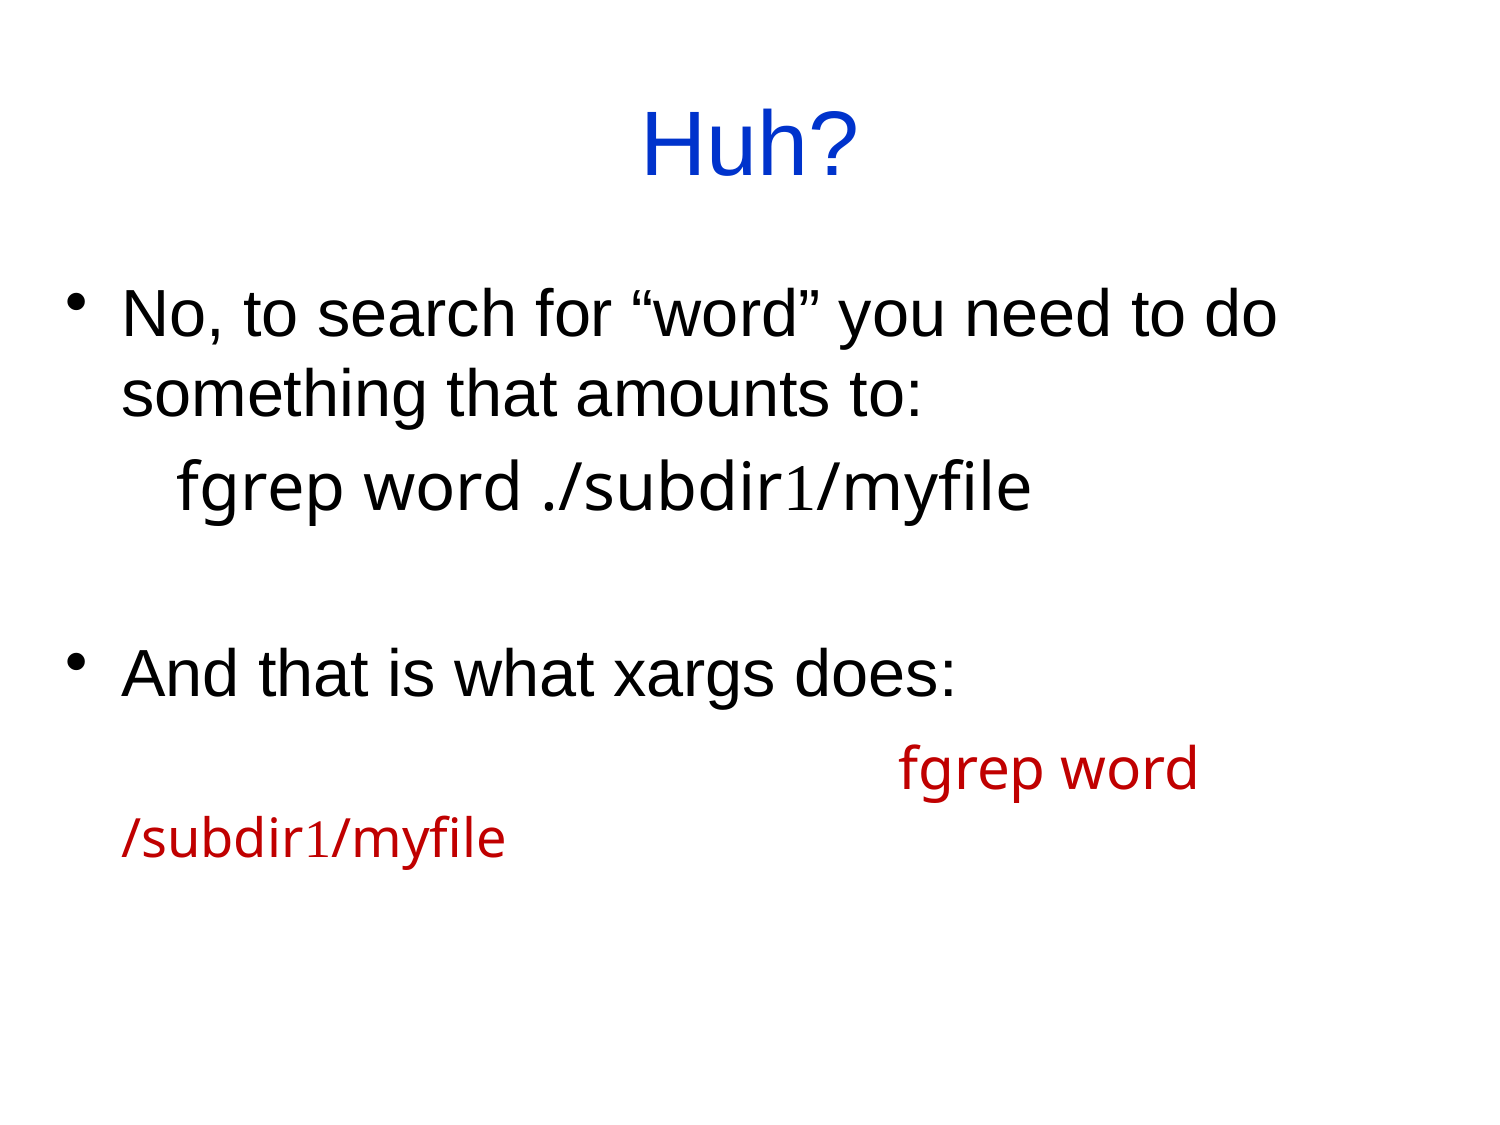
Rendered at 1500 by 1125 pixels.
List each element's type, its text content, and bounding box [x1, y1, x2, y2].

title Huh? [74, 44, 1426, 233]
list No, to search for “word” you need to do something that amounts to: fgrep word ./subdir1/myfile And that is what xargs does: find . -name myfile | xargs fgrep word /subdir1/myfile [49, 262, 1500, 1006]
